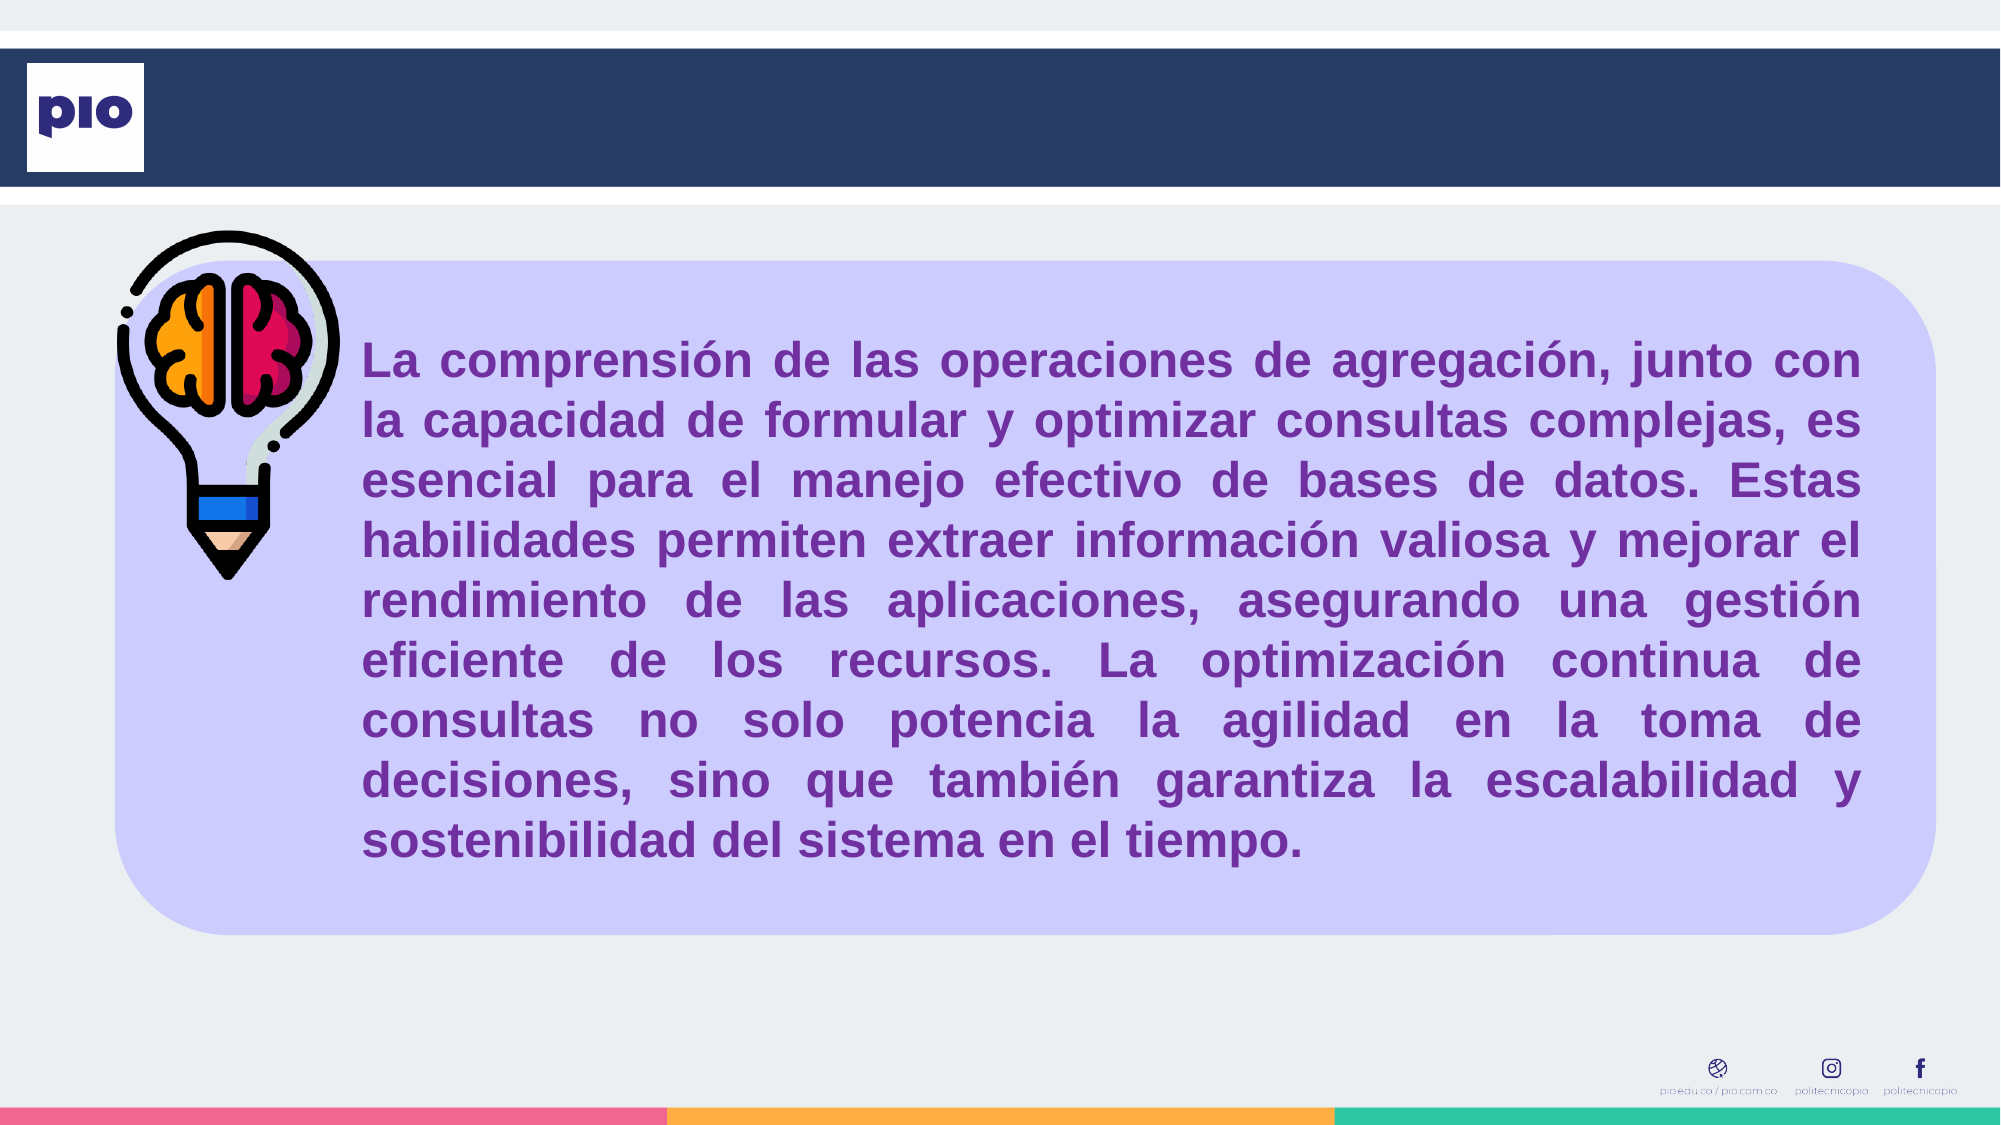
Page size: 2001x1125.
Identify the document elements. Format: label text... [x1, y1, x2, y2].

text_box La comprensión de las operaciones de agregación, junto con la capacidad de formular y optimizar consultas complejas, es esencial para el manejo efectivo de bases de datos. Estas habilidades permiten extraer información valiosa y mejorar el rendimiento de las aplicaciones, asegurando una gestión eficiente de los recursos. La optimización continua de consultas no solo potencia la agilidad en la toma de decisiones, sino que también garantiza la escalabilidad y sostenibilidad del sistema en el tiempo. [346, 320, 1878, 876]
text_box [44, 56, 171, 182]
picture [0, 0, 2001, 1125]
text_box [114, 260, 1937, 936]
text_box [445, 1030, 1425, 1125]
